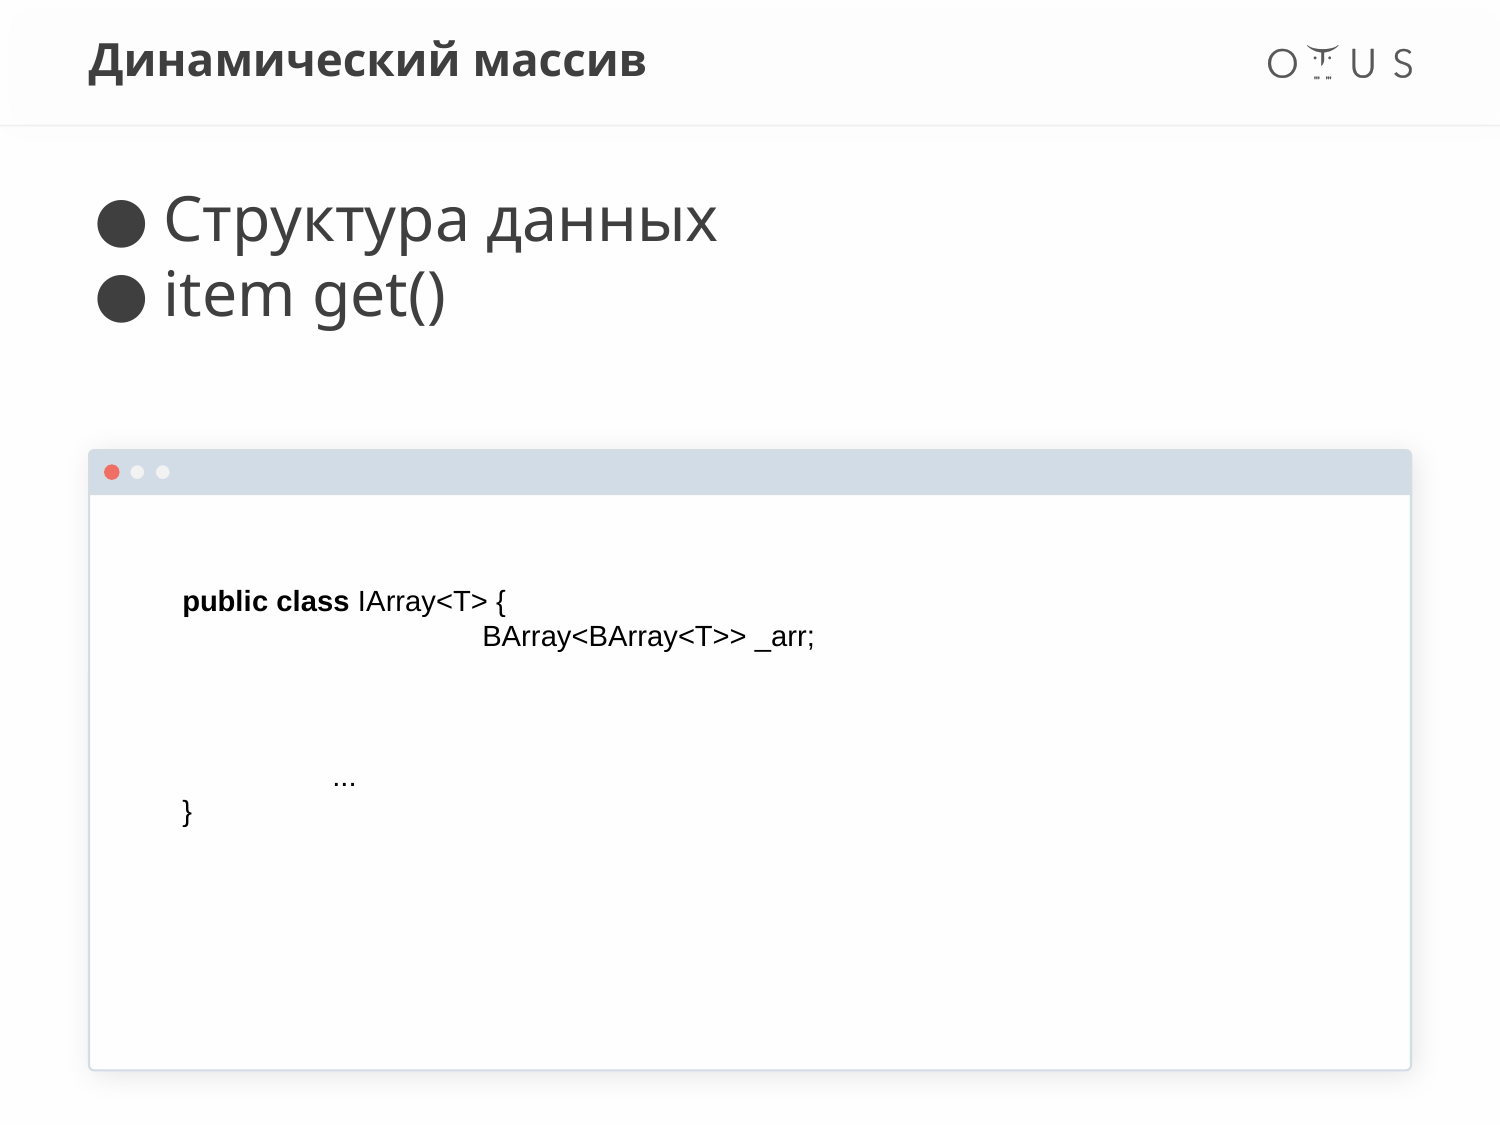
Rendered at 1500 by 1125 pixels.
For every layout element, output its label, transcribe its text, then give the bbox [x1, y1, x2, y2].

text_box public class IArray<T> { BArray<BArray<T>> _arr; ... } [167, 567, 1371, 778]
title Динамический массив [88, 38, 1174, 88]
list Структура данных item get() [88, 178, 1412, 416]
picture [1268, 45, 1412, 80]
